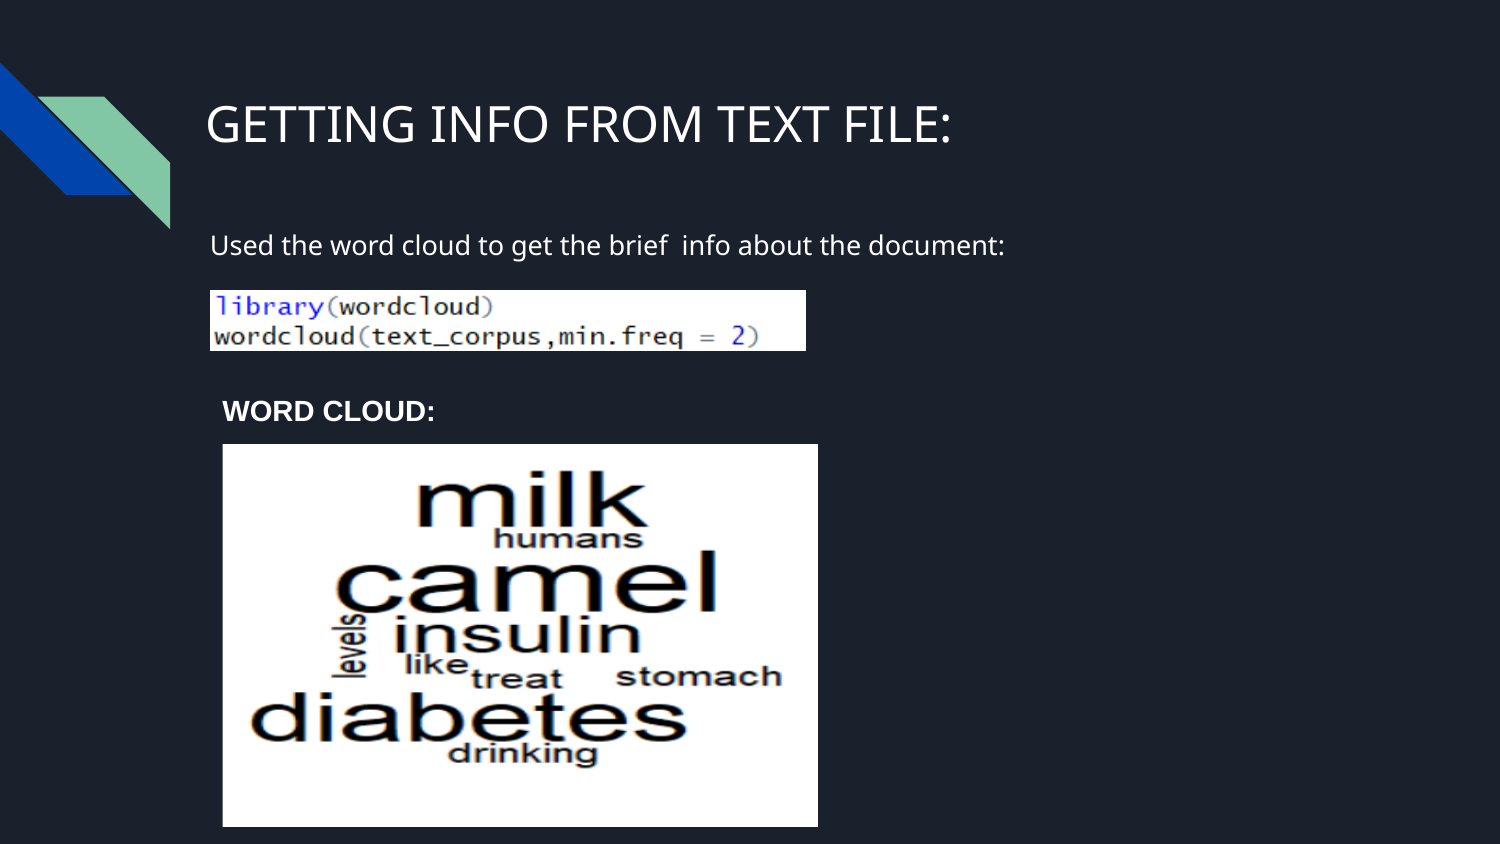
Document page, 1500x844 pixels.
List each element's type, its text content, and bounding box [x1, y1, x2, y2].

title GETTING INFO FROM TEXT FILE: [190, 77, 1345, 169]
text_box WORD CLOUD: [207, 376, 943, 438]
list Used the word cloud to get the brief info about the document: [194, 208, 1350, 844]
picture [209, 289, 806, 352]
picture [222, 444, 819, 828]
